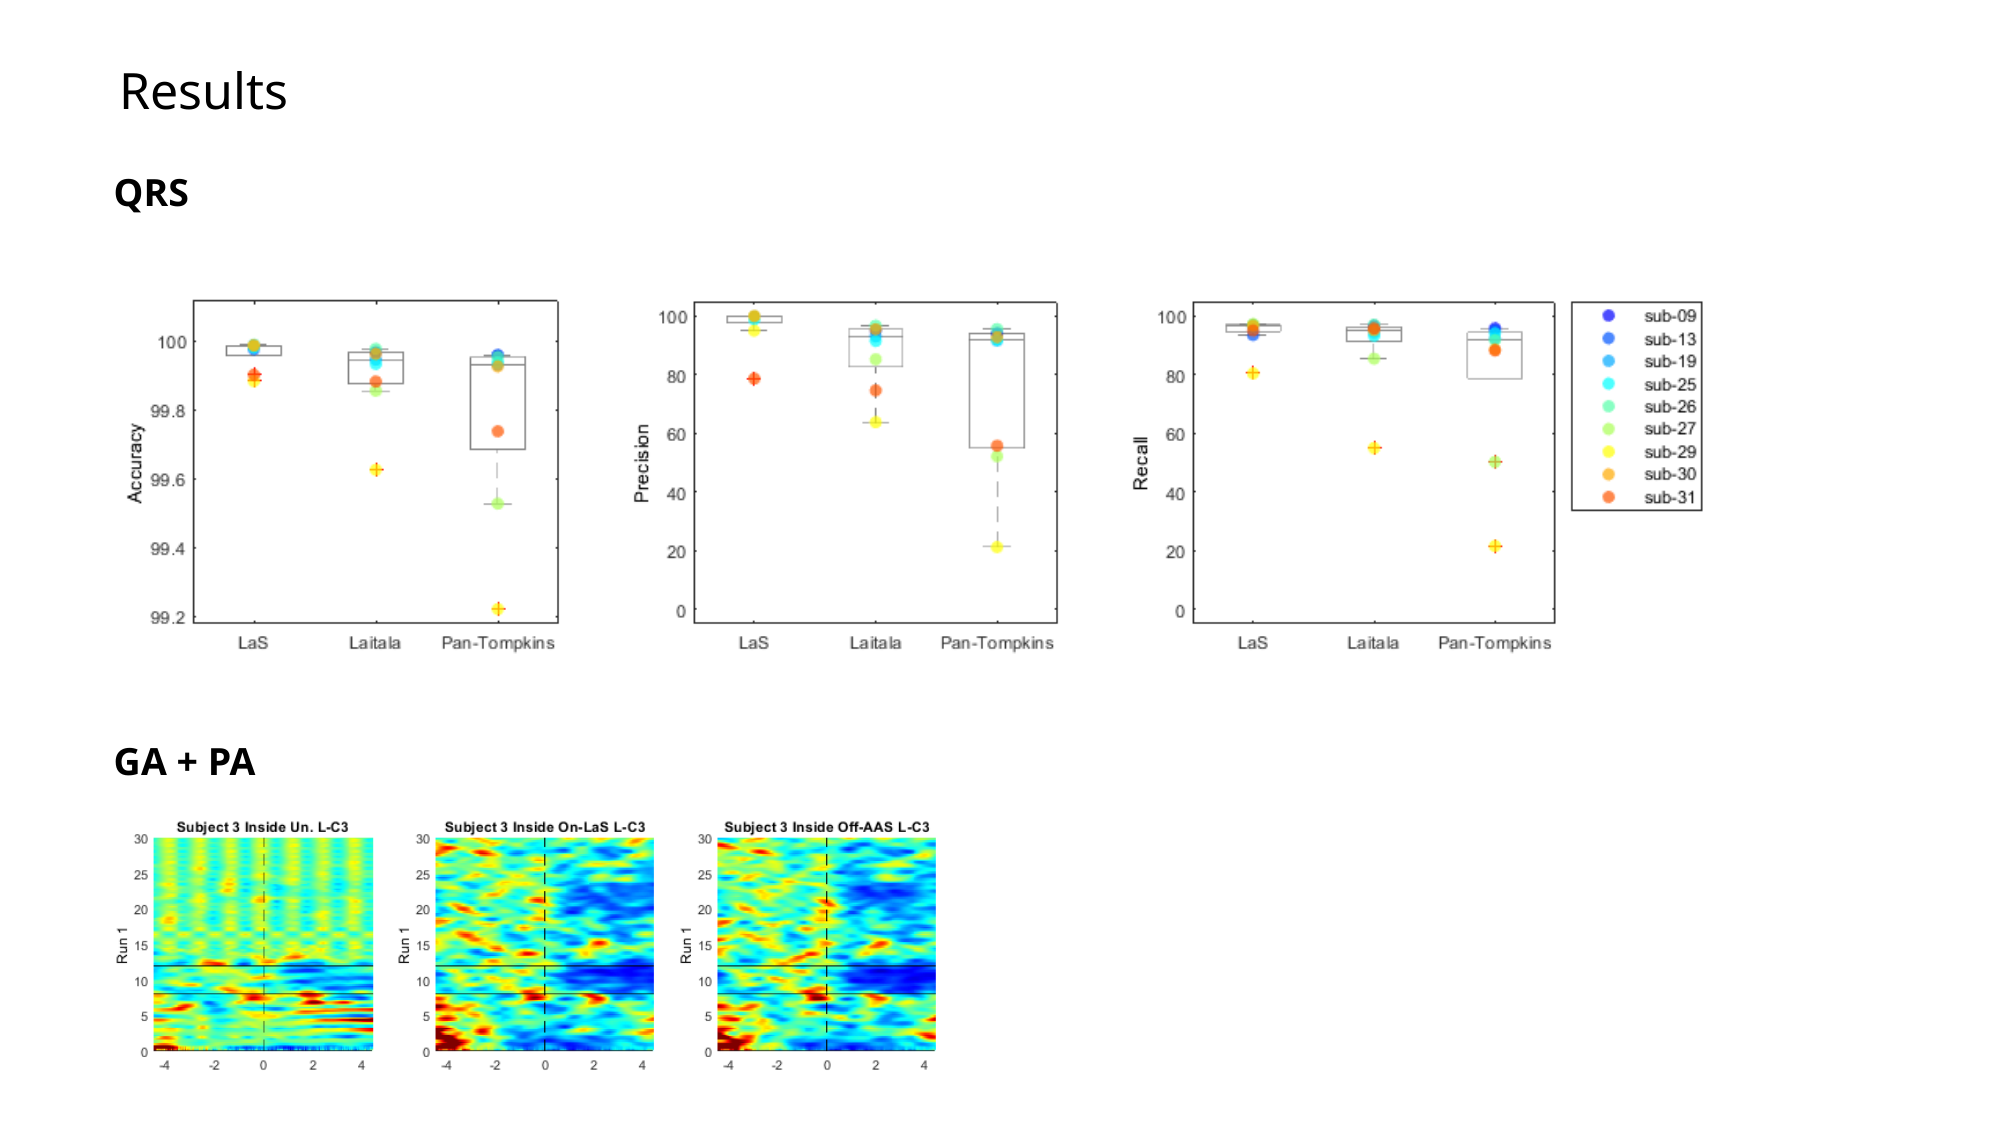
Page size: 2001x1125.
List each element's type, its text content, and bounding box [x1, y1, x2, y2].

text_box GA + PA [98, 663, 1676, 863]
text_box Results [104, 48, 1133, 95]
picture [611, 272, 1105, 672]
picture [104, 272, 606, 672]
picture [0, 803, 944, 1086]
text_box QRS [98, 95, 1676, 294]
picture [1110, 272, 1720, 672]
